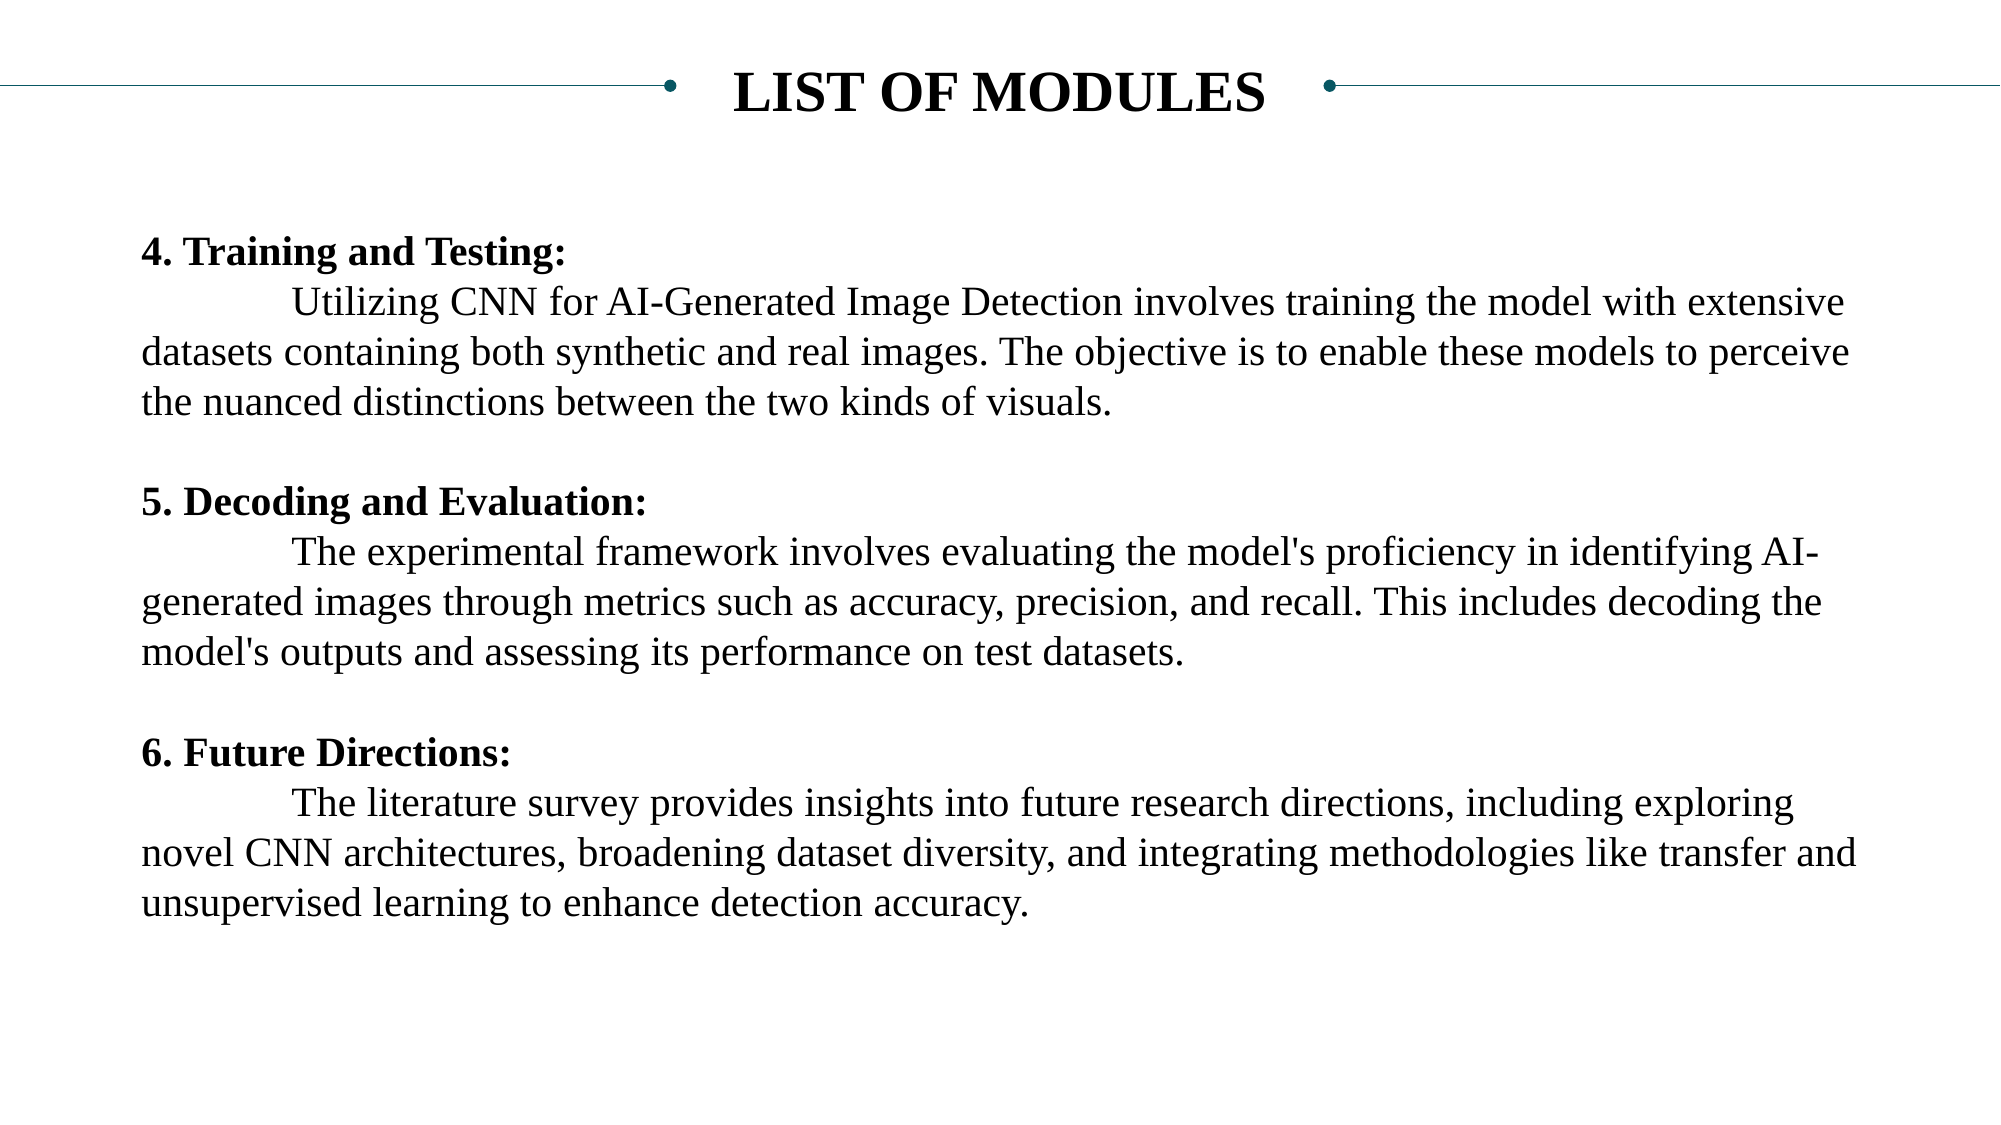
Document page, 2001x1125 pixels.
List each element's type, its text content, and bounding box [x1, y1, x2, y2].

text_box LIST OF MODULES [37, 61, 1963, 170]
text_box 4. Training and Testing: Utilizing CNN for AI-Generated Image Detection involves training the model with extensive datasets containing both synthetic and real images. The objective is to enable these models to perceive the nuanced distinctions between the two kinds of visuals. 5. Decoding and Evaluation: The experimental framework involves evaluating the model's proficiency in identifying AI-generated images through metrics such as accuracy, precision, and recall. This includes decoding the model's outputs and assessing its performance on test datasets. 6. Future Directions: The literature survey provides insights into future research directions, including exploring novel CNN architectures, broadening dataset diversity, and integrating methodologies like transfer and unsupervised learning to enhance detection accuracy. [126, 170, 1895, 1032]
